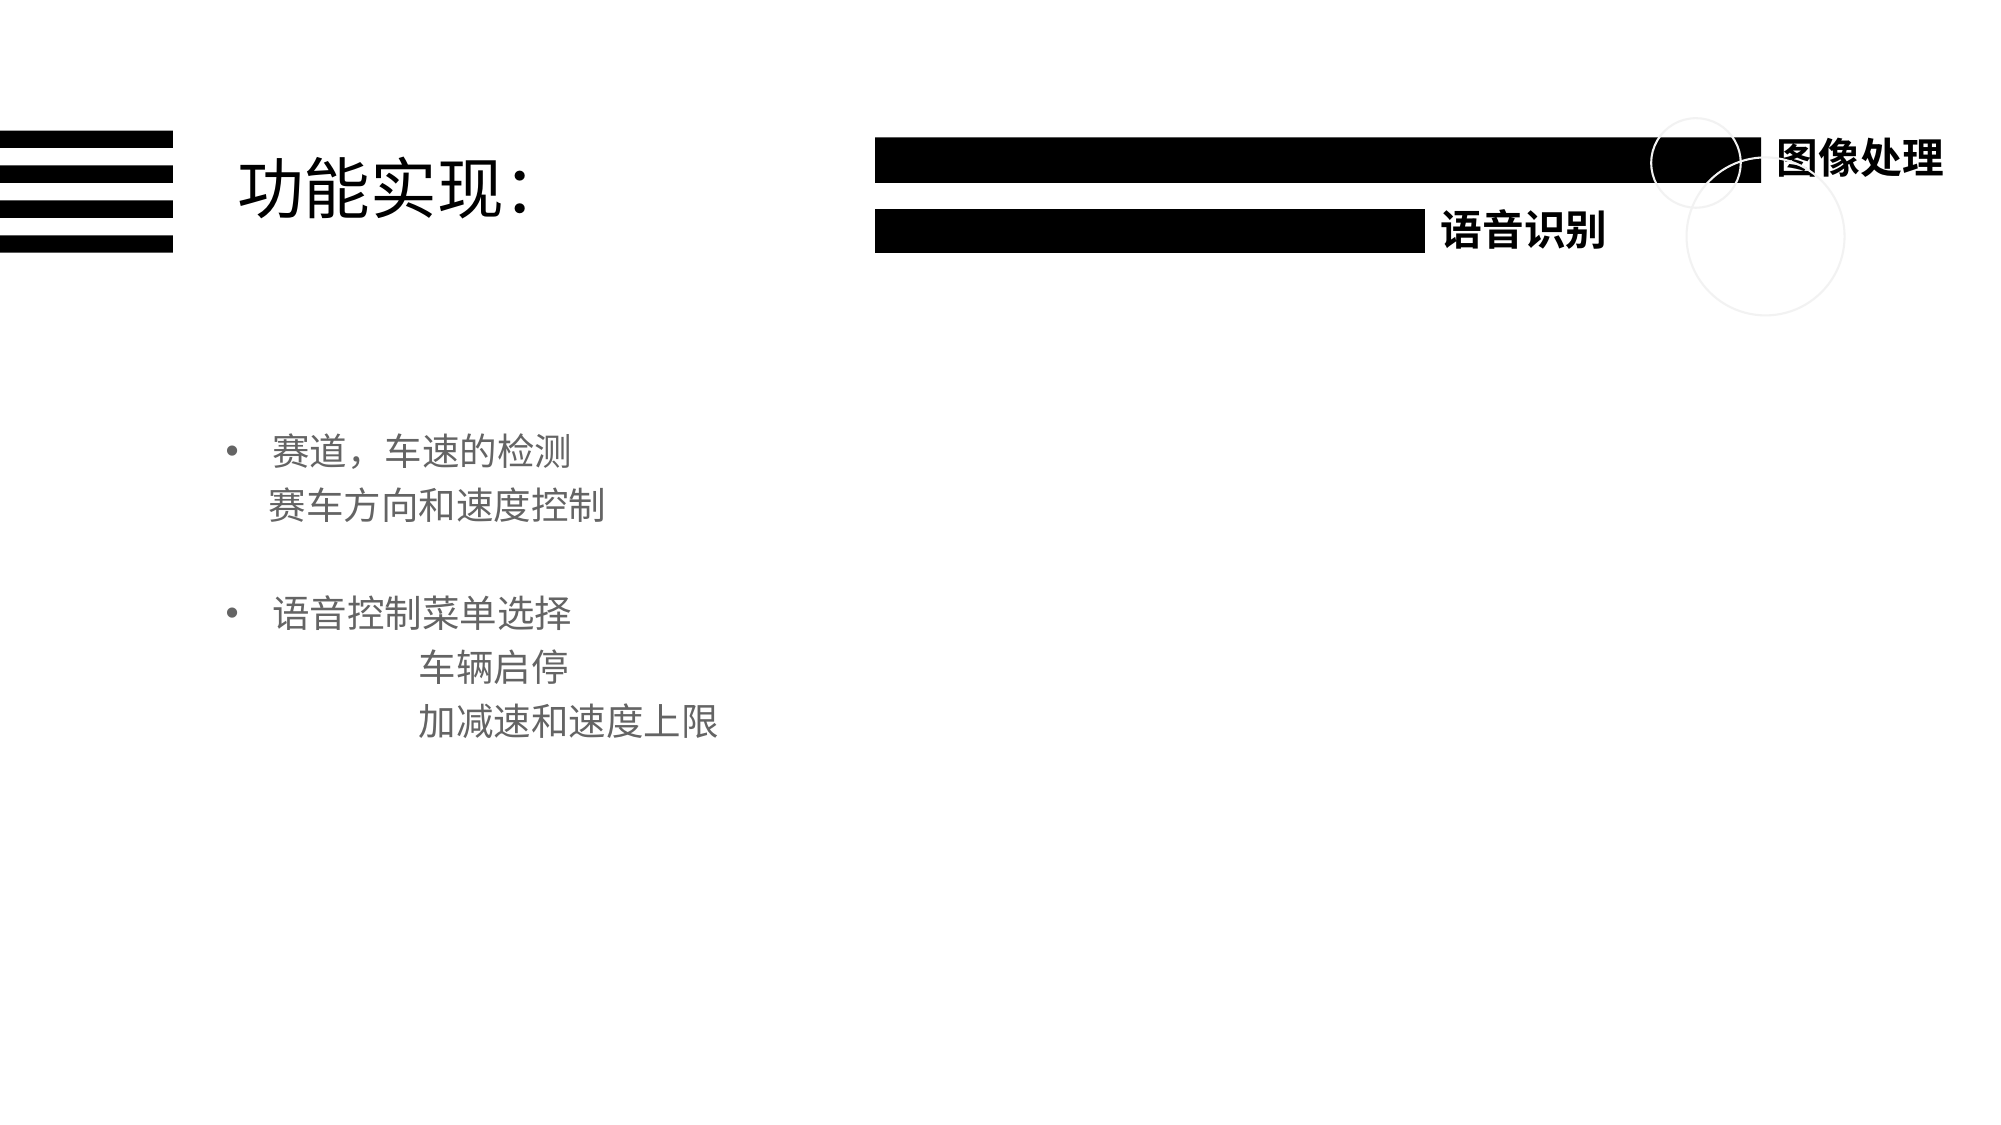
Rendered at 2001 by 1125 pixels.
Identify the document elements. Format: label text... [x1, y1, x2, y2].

text_box [874, 136, 1658, 184]
text_box [1650, 117, 1742, 209]
text_box 语音识别 [1425, 196, 1623, 261]
text_box [1734, 136, 1761, 159]
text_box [0, 130, 173, 253]
text_box [1685, 156, 1846, 317]
text_box 图像处理 [1761, 124, 1959, 190]
text_box 赛道，车速的检测 赛车方向和速度控制 语音控制菜单选择 车辆启停 加减速和速度上限 [210, 411, 1794, 751]
text_box [874, 208, 1425, 254]
text_box 功能实现： [222, 139, 826, 235]
